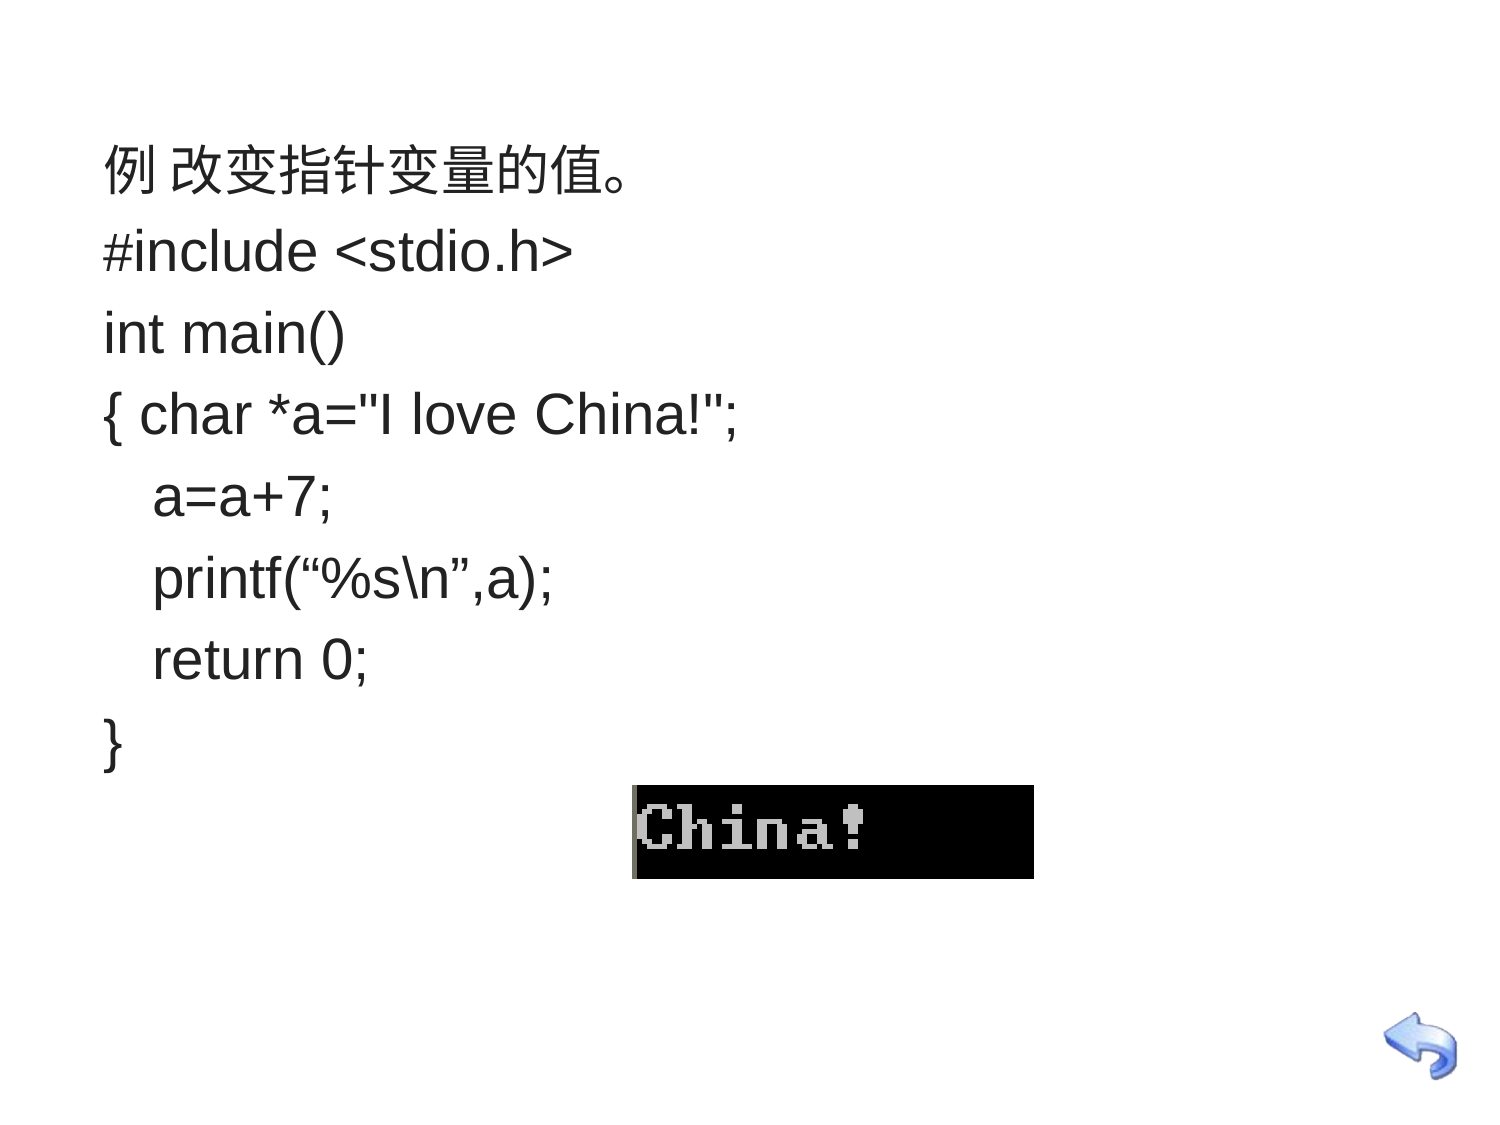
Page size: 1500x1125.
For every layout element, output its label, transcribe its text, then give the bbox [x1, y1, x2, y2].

list 例 改变指针变量的值。 #include <stdio.h> int main() { char *a="I love China!"; a=a+7; printf(“%s\n”,a); return 0; } [88, 128, 1426, 914]
picture [632, 785, 1034, 879]
picture [1382, 1007, 1460, 1085]
